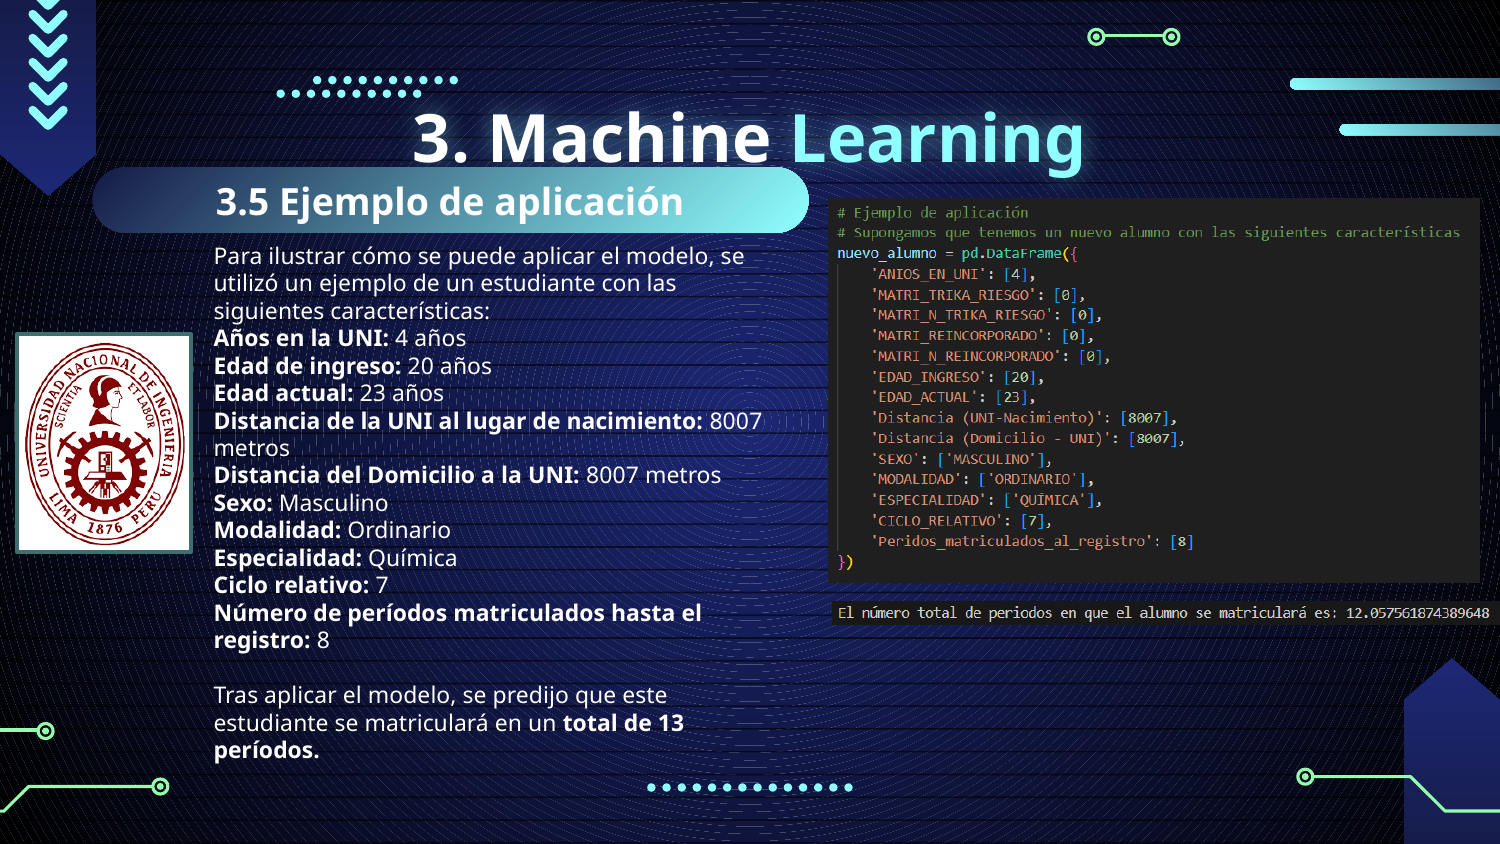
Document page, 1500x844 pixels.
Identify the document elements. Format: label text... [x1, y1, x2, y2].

picture [828, 198, 1481, 584]
title 3. Machine Learning [116, 88, 1383, 183]
text_box Para ilustrar cómo se puede aplicar el modelo, se utilizó un ejemplo de un estudiante con las siguientes características: Años en la UNI: 4 años Edad de ingreso: 20 años Edad actual: 23 años Distancia de la UNI al lugar de nacimiento: 8007 metros Distancia del Domicilio a la UNI: 8007 metros Sexo: Masculino Modalidad: Ordinario Especialidad: Química Ciclo relativo: 7 Número de períodos matriculados hasta el registro: 8 Tras aplicar el modelo, se predijo que este estudiante se matriculará en un total de 13 períodos. [198, 234, 800, 771]
picture [18, 335, 189, 551]
picture [832, 601, 1500, 625]
text_box 3.5 Ejemplo de aplicación [92, 167, 809, 233]
